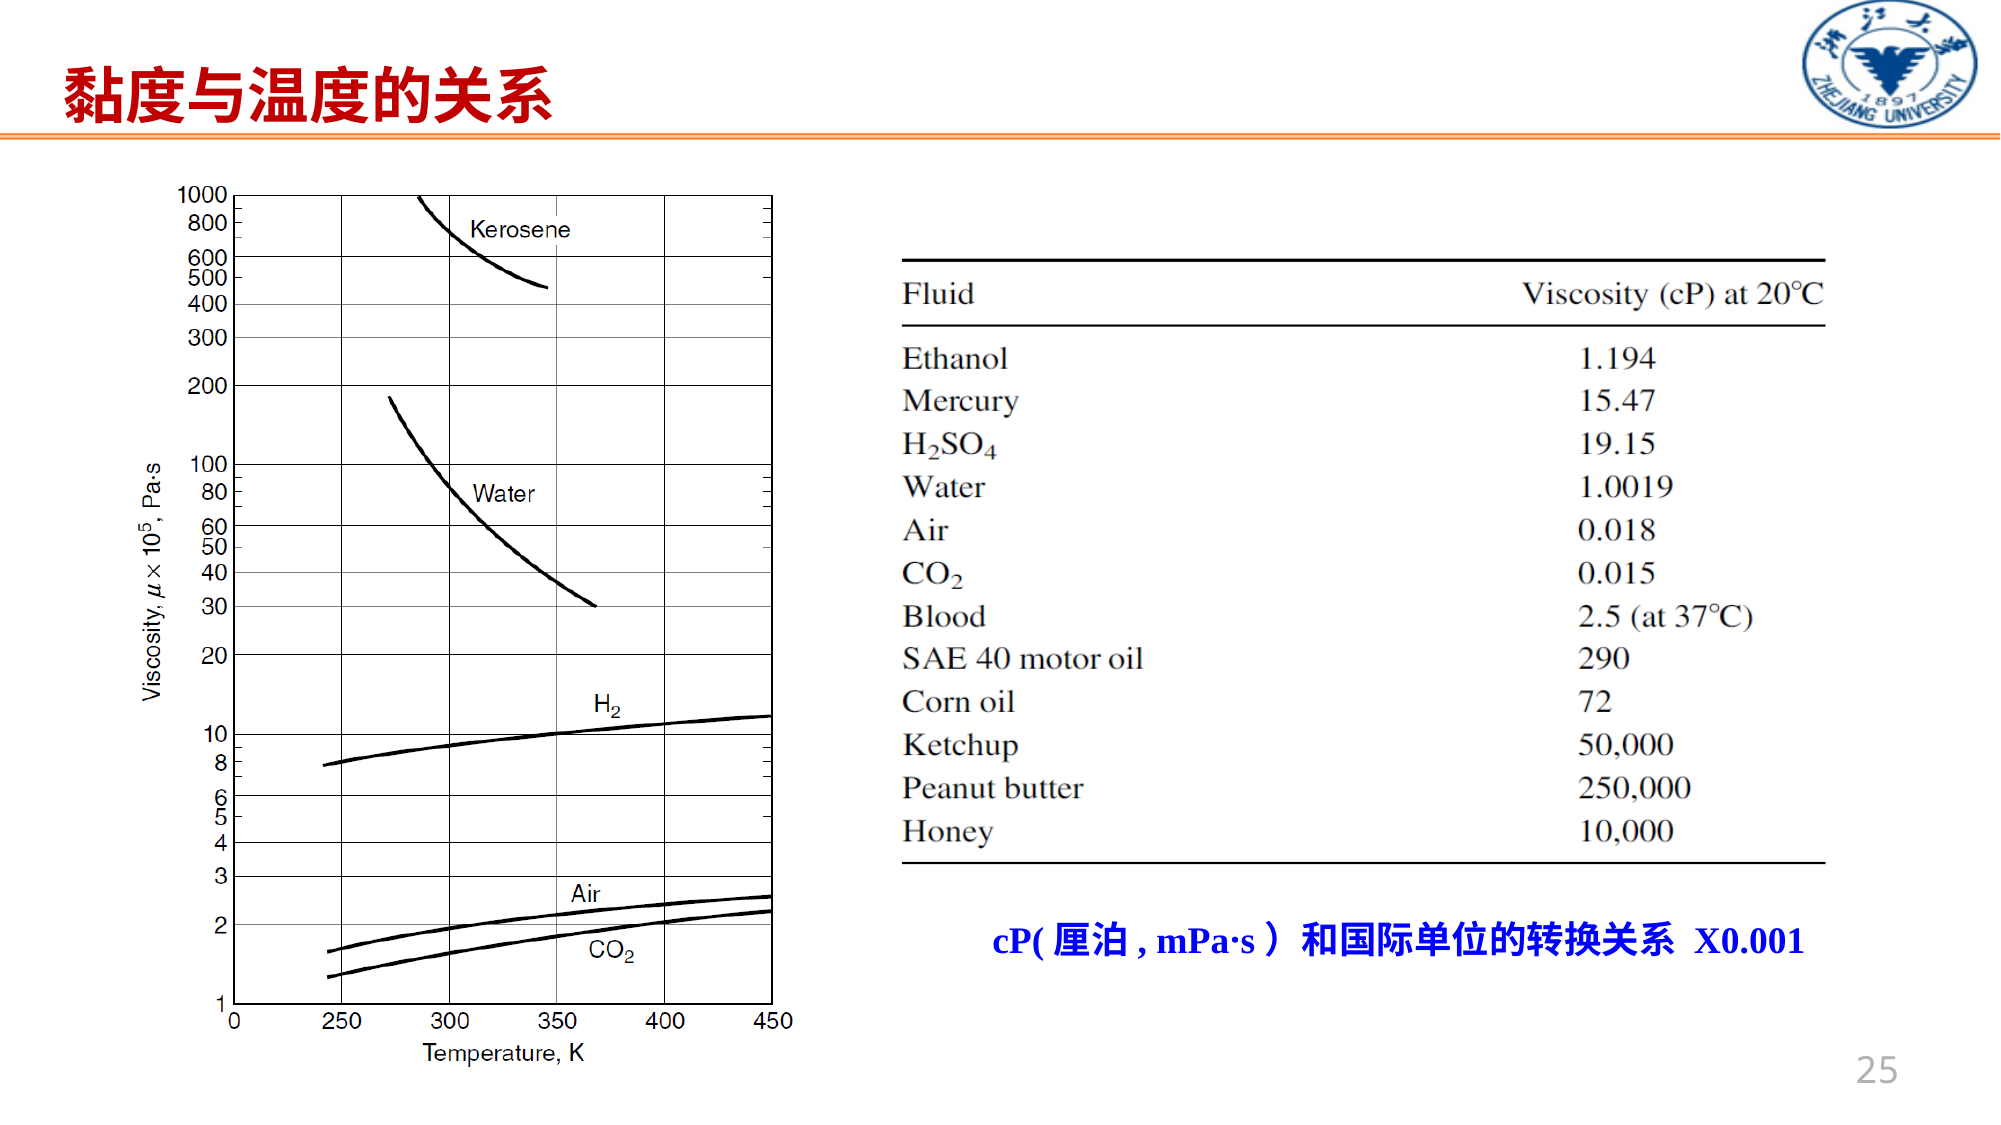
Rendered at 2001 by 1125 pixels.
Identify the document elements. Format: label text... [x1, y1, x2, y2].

slide_number 25 [1440, 1046, 1900, 1092]
text_box cP(厘泊, mPa⸱s）和国际单位的转换关系 X0.001 [977, 899, 1849, 969]
picture [0, 0, 2001, 1125]
title 黏度与温度的关系 [63, 42, 1937, 124]
